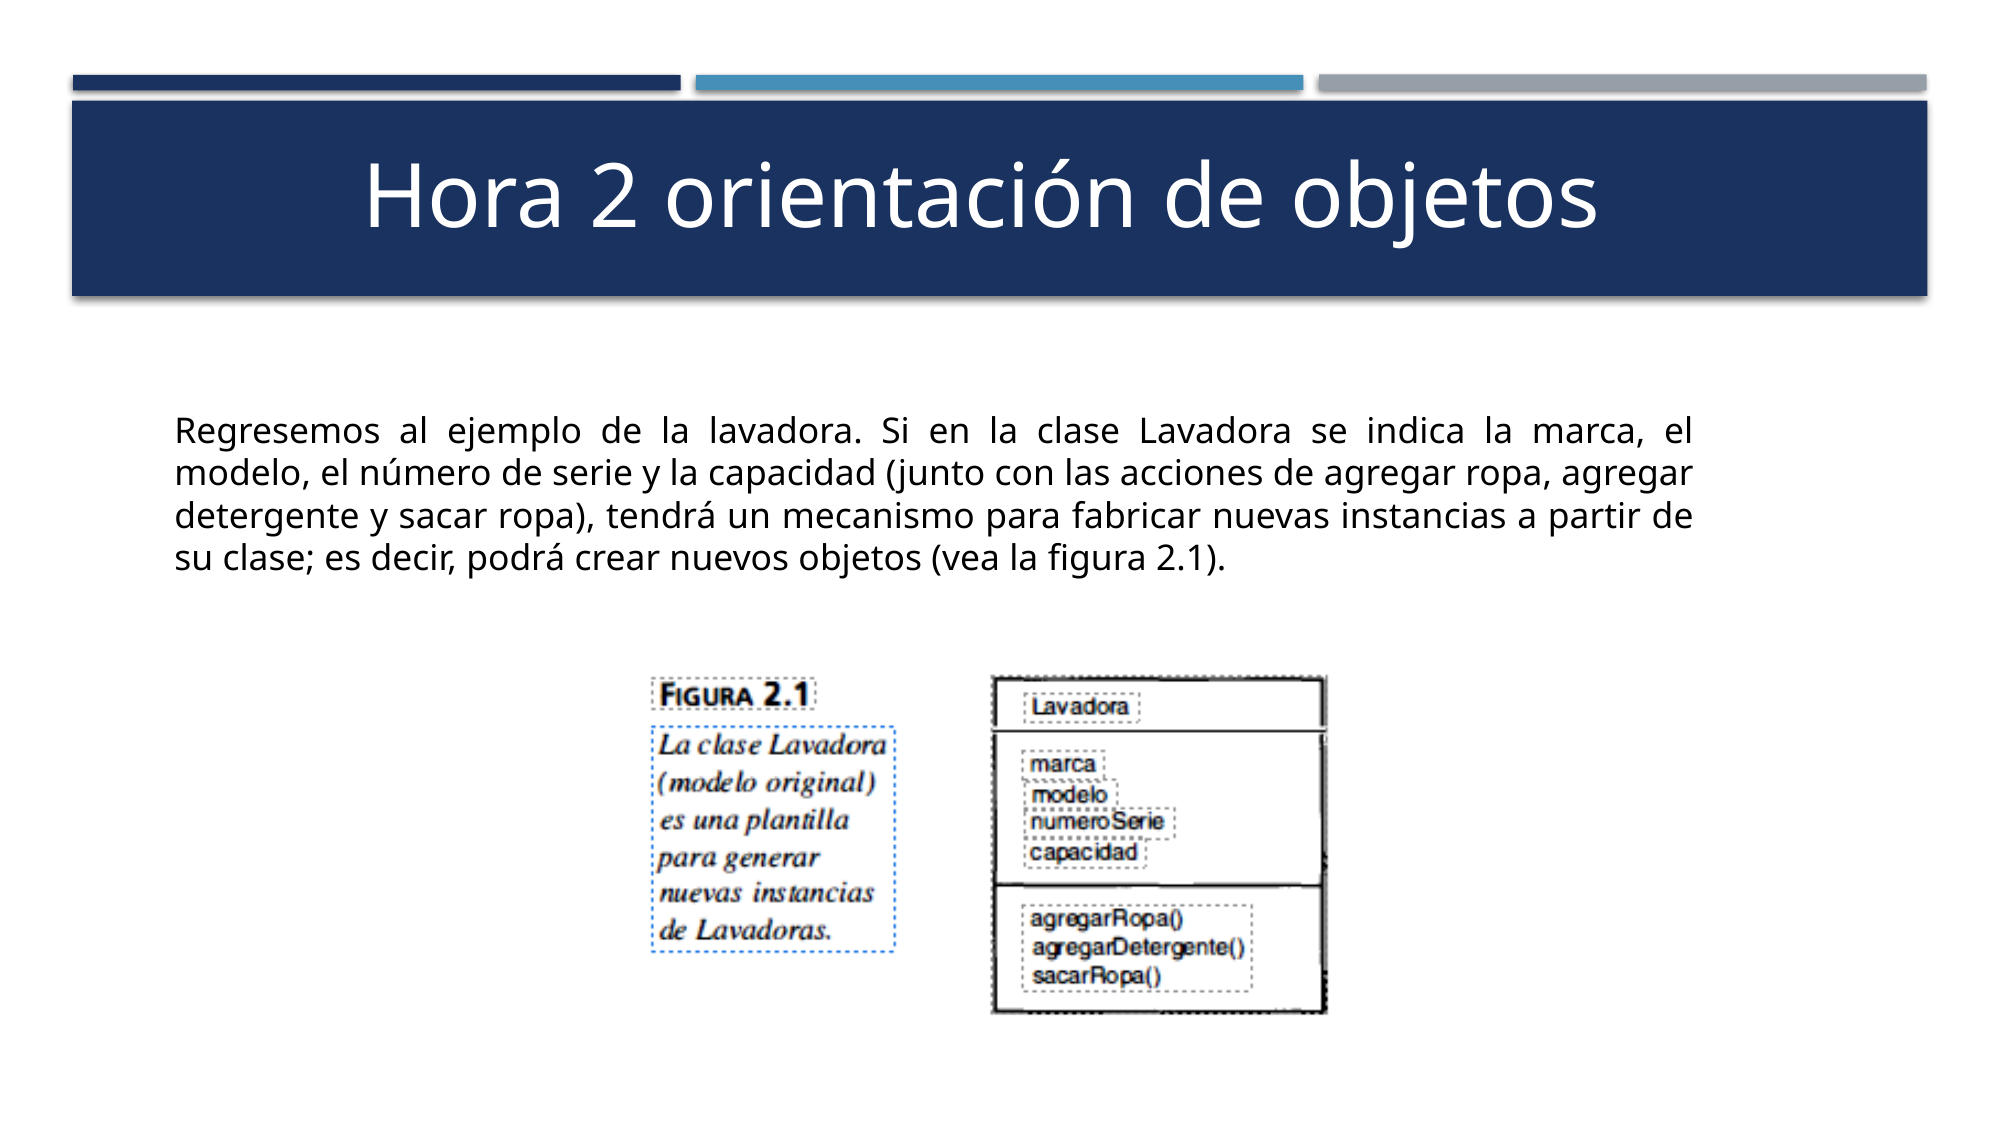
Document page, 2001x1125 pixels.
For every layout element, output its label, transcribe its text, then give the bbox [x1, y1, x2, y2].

text_box Regresemos al ejemplo de la lavadora. Si en la clase Lavadora se indica la marca, el modelo, el número de serie y la capacidad (junto con las acciones de agregar ropa, agregar detergente y sacar ropa), tendrá un mecanismo para fabricar nuevas instancias a partir de su clase; es decir, podrá crear nuevos objetos (vea la figura 2.1). [159, 400, 1710, 586]
text_box Hora 2 orientación de objetos [115, 130, 1872, 254]
picture [631, 649, 1369, 1047]
